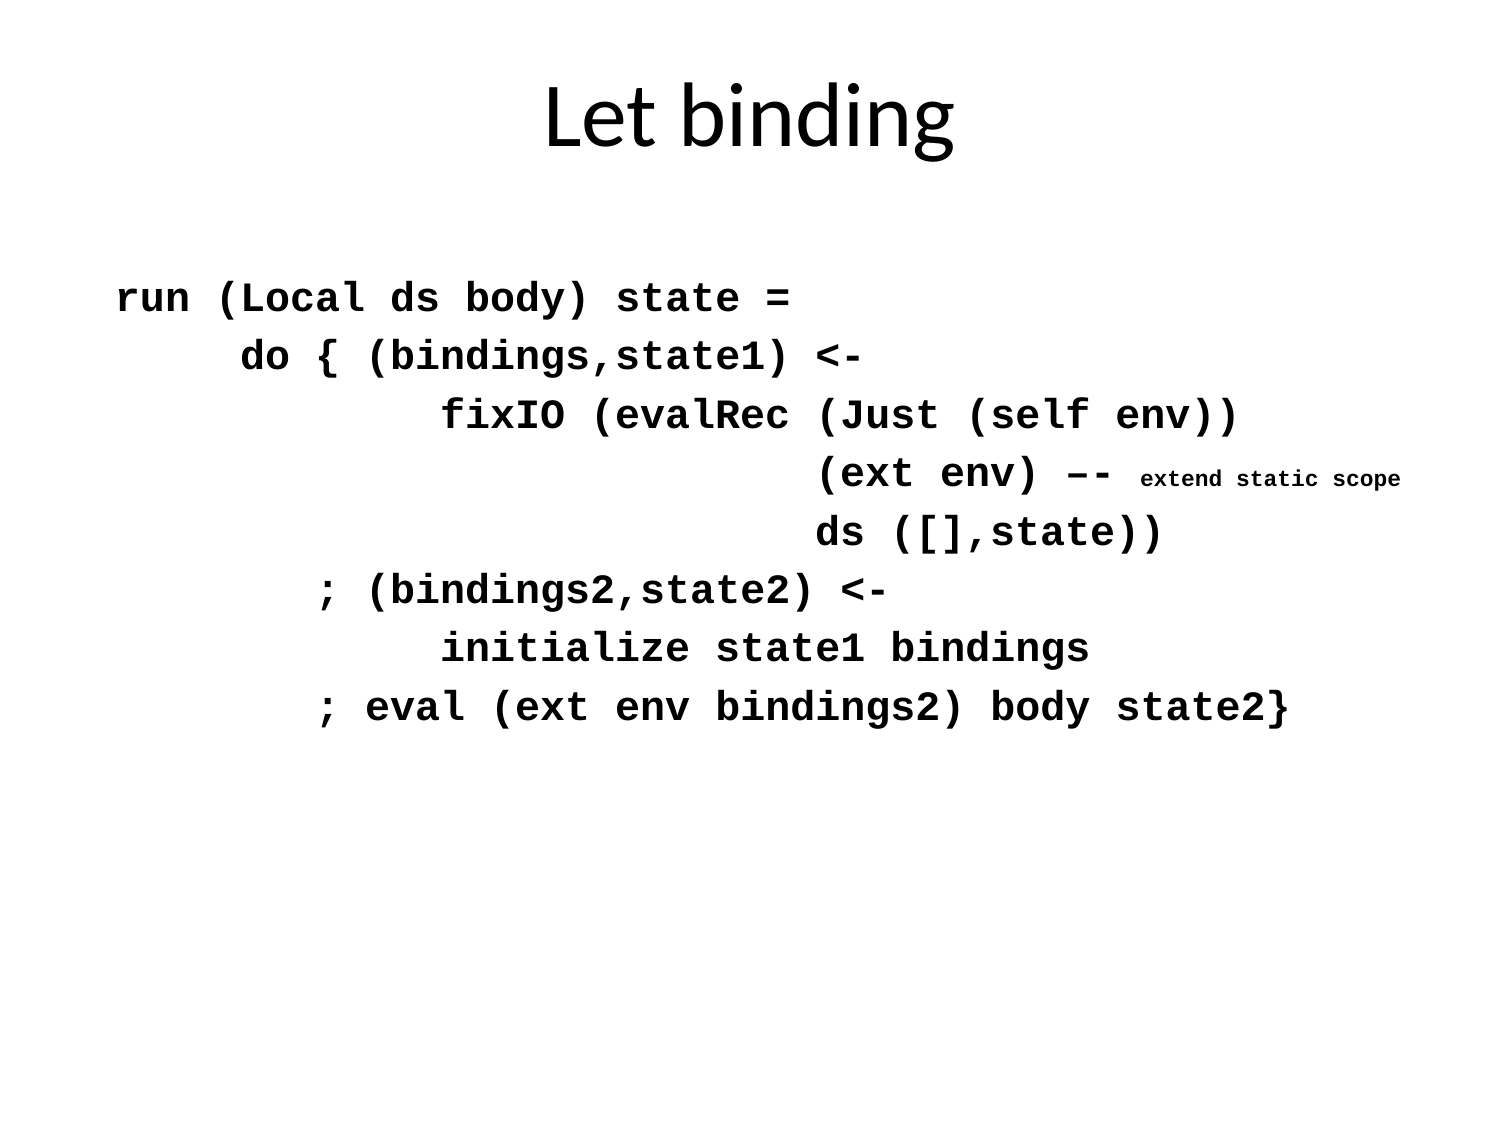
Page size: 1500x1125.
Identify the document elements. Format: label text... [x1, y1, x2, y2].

list run (Local ds body) state = do { (bindings,state1) <- fixIO (evalRec (Just (self env)) (ext env) –- extend static scope ds ([],state)) ; (bindings2,state2) <- initialize state1 bindings ; eval (ext env bindings2) body state2} [75, 262, 1425, 1005]
title Let binding [75, 45, 1425, 175]
